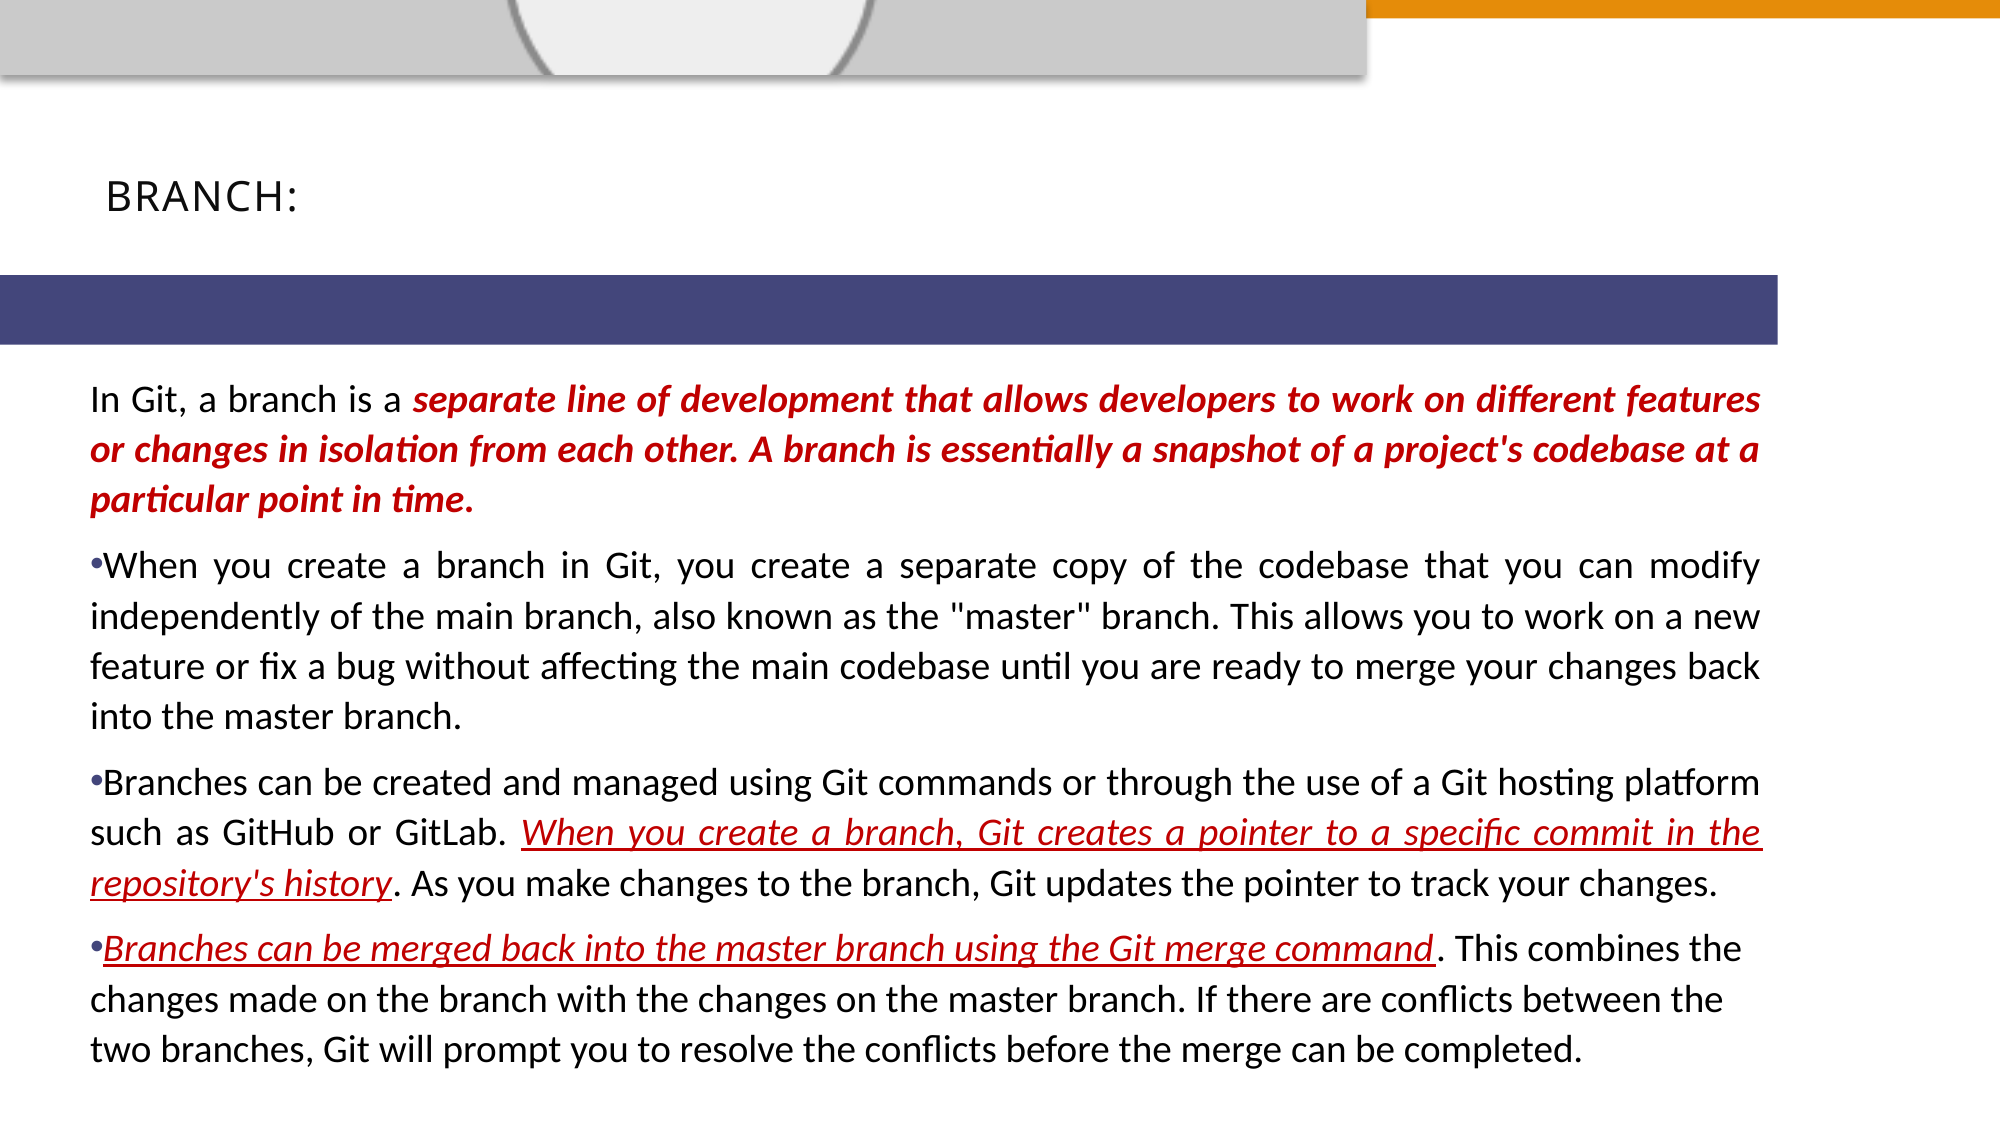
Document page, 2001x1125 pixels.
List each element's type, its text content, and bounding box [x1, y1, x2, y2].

picture [0, 0, 1367, 76]
list [0, 275, 1778, 345]
title Branch: [90, 162, 1863, 279]
list In Git, a branch is a separate line of development that allows developers to work on different features or changes in isolation from each other. A branch is essentially a snapshot of a project's codebase at a particular point in time. When you create a branch in Git, you create a separate copy of the codebase that you can modify independently of the main branch, also known as the "master" branch. This allows you to work on a new feature or fix a bug without affecting the main codebase until you are ready to merge your changes back into the master branch. Branches can be created and managed using Git commands or through the use of a Git hosting platform such as GitHub or GitLab. When you create a branch, Git creates a pointer to a specific commit in the repository's history. As you make changes to the branch, Git updates the pointer to track your changes. Branches can be merged back into the master branch using the Git merge command. This combines the changes made on the branch with the changes on the master branch. If there are conflicts between the two branches, Git will prompt you to resolve the conflicts before the merge can be completed. [75, 362, 1778, 1088]
